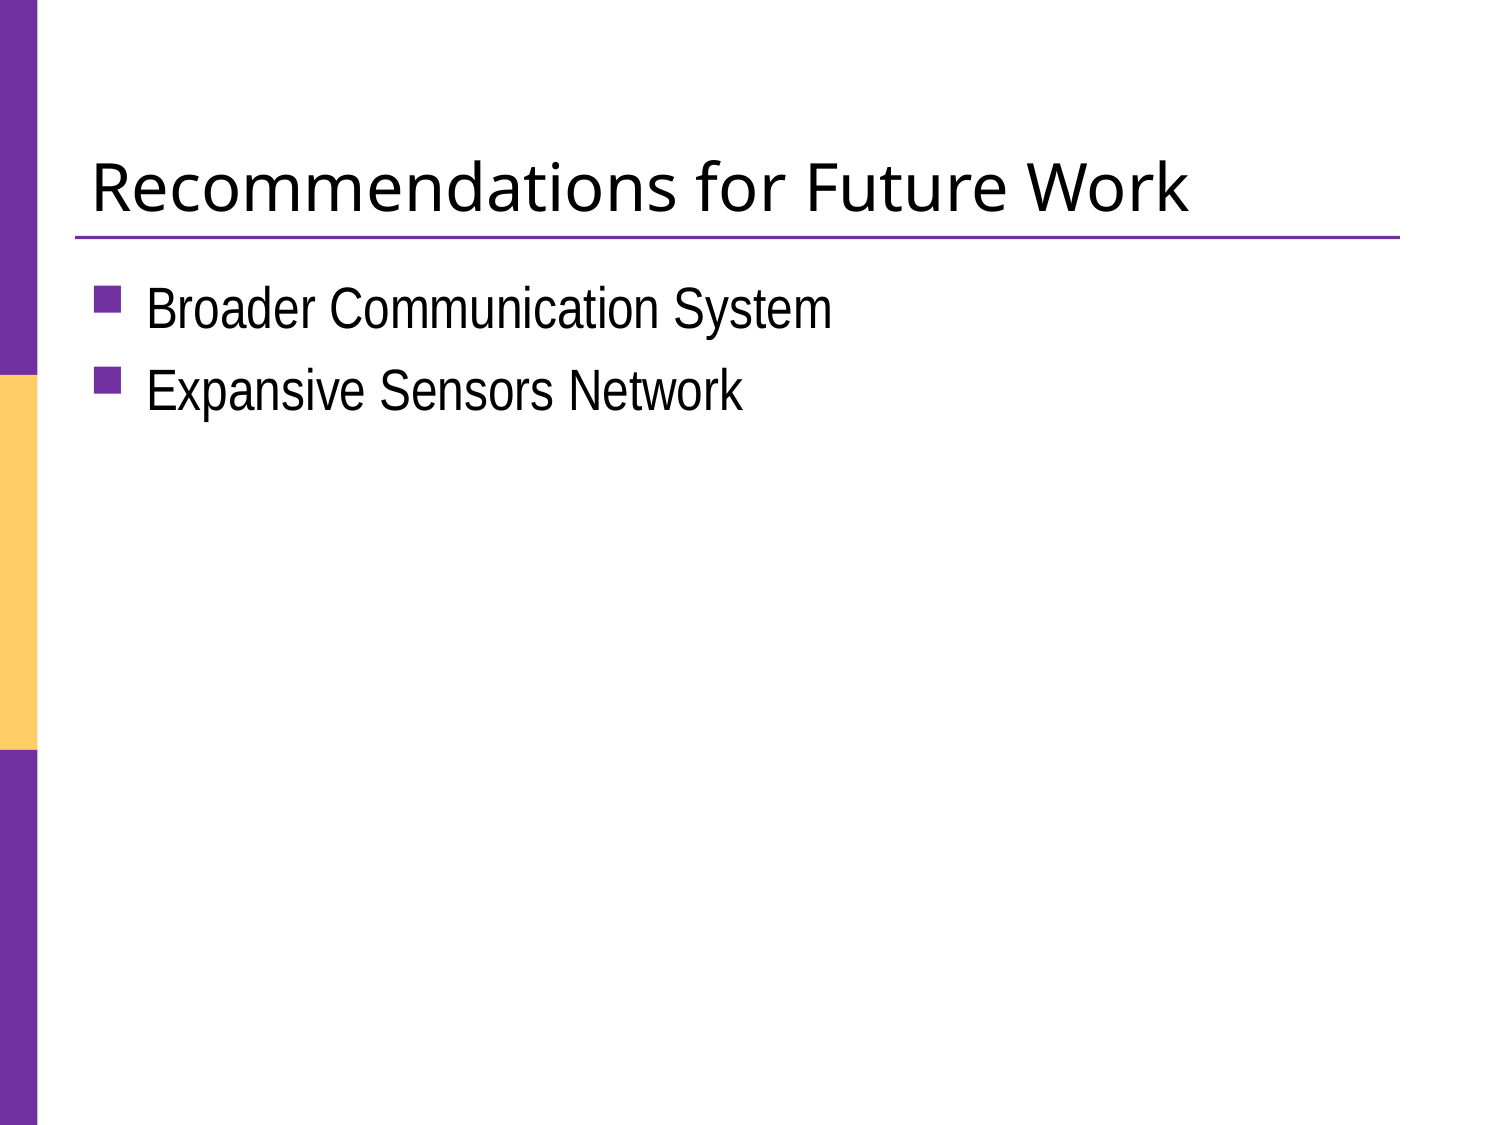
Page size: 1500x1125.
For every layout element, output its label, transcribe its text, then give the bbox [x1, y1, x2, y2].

title Recommendations for Future Work [74, 45, 1426, 233]
list Broader Communication System Expansive Sensors Network [74, 262, 1426, 1006]
